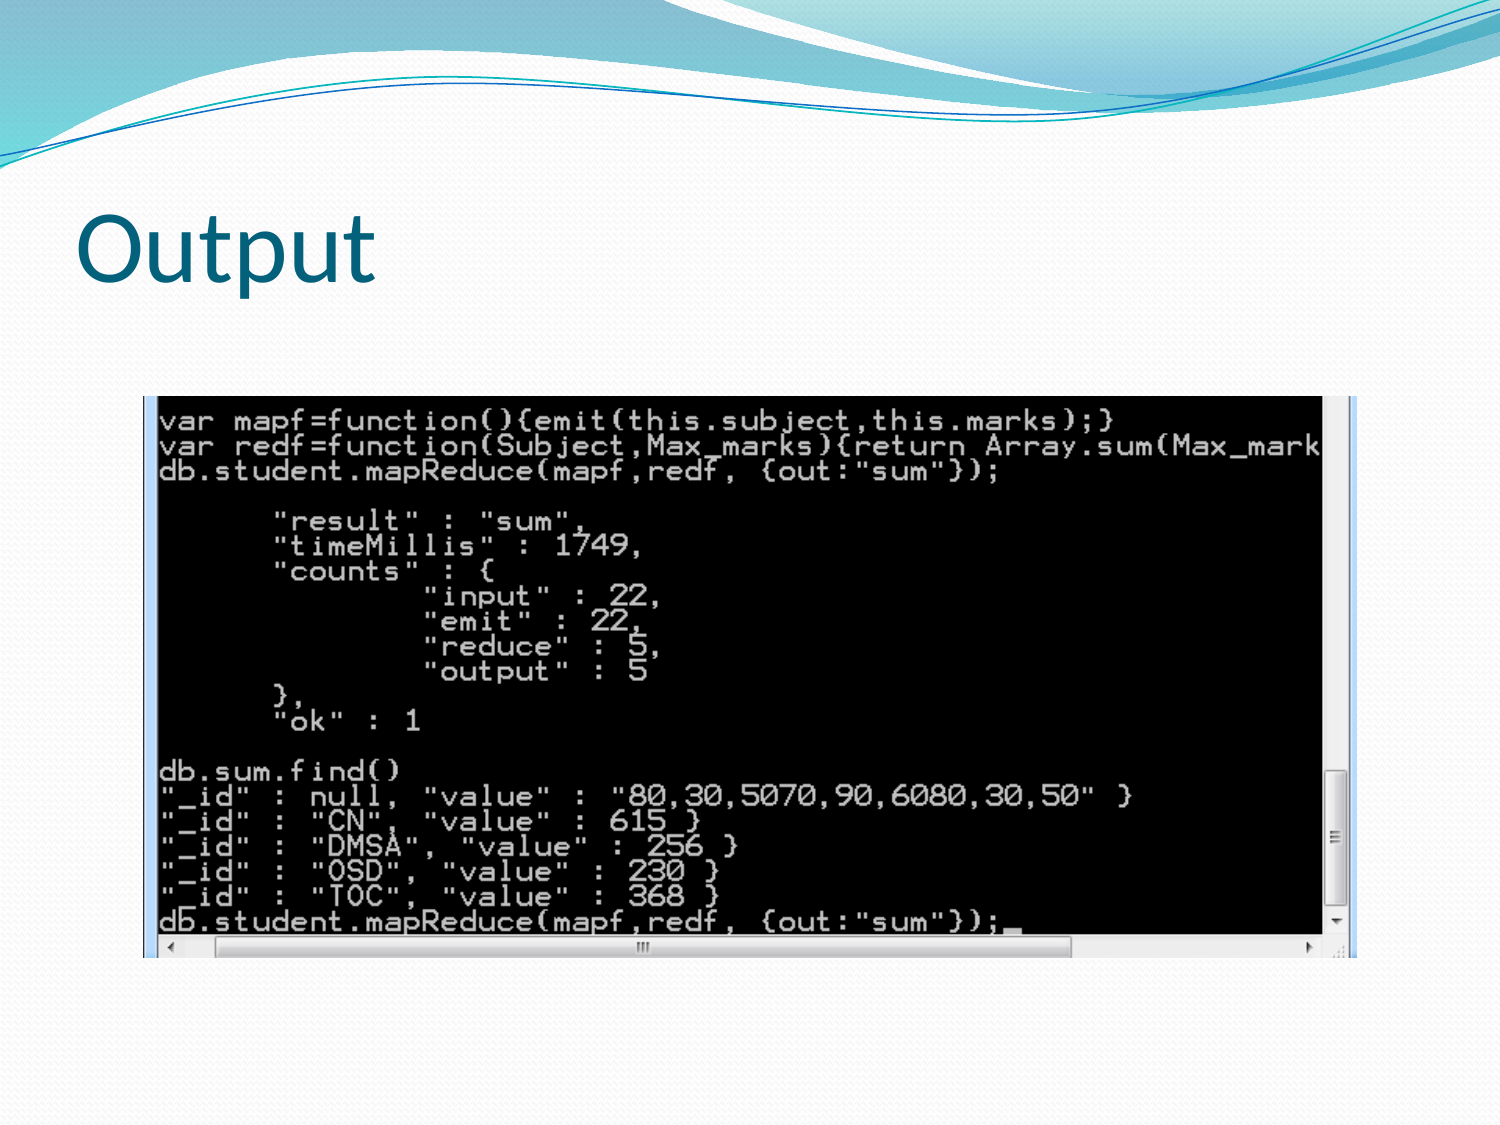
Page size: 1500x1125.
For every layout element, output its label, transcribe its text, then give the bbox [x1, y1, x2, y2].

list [143, 396, 1357, 959]
title Output [75, 115, 1425, 303]
